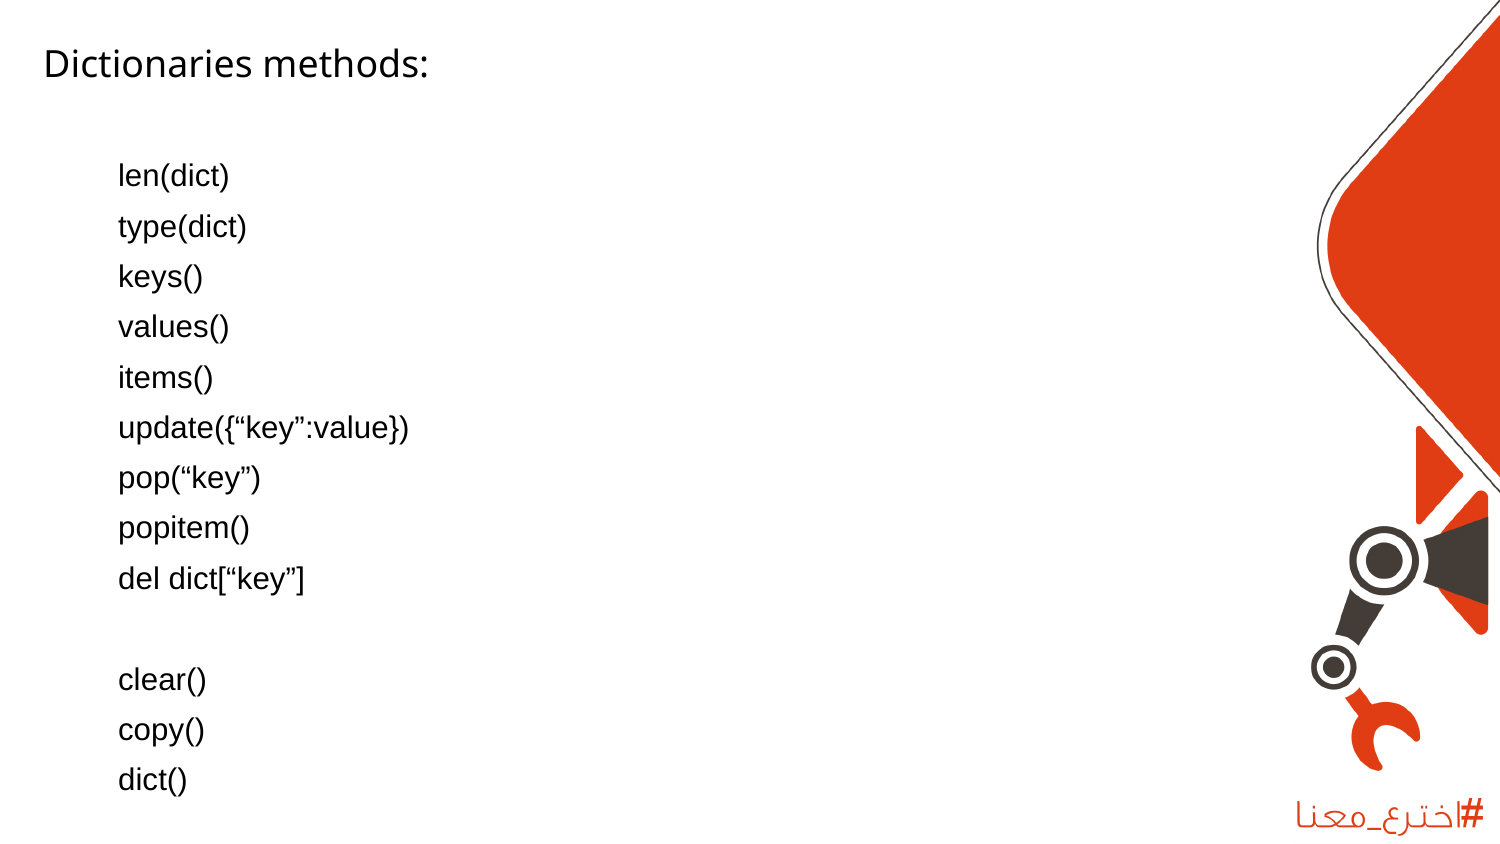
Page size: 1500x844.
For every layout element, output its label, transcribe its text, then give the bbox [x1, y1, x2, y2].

picture [1293, 0, 1500, 844]
list Dictionaries methods: len(dict) type(dict) keys() values() items() update({“key”:value}) pop(“key”) popitem() del dict[“key”] clear() copy() dict() [31, 40, 1257, 794]
